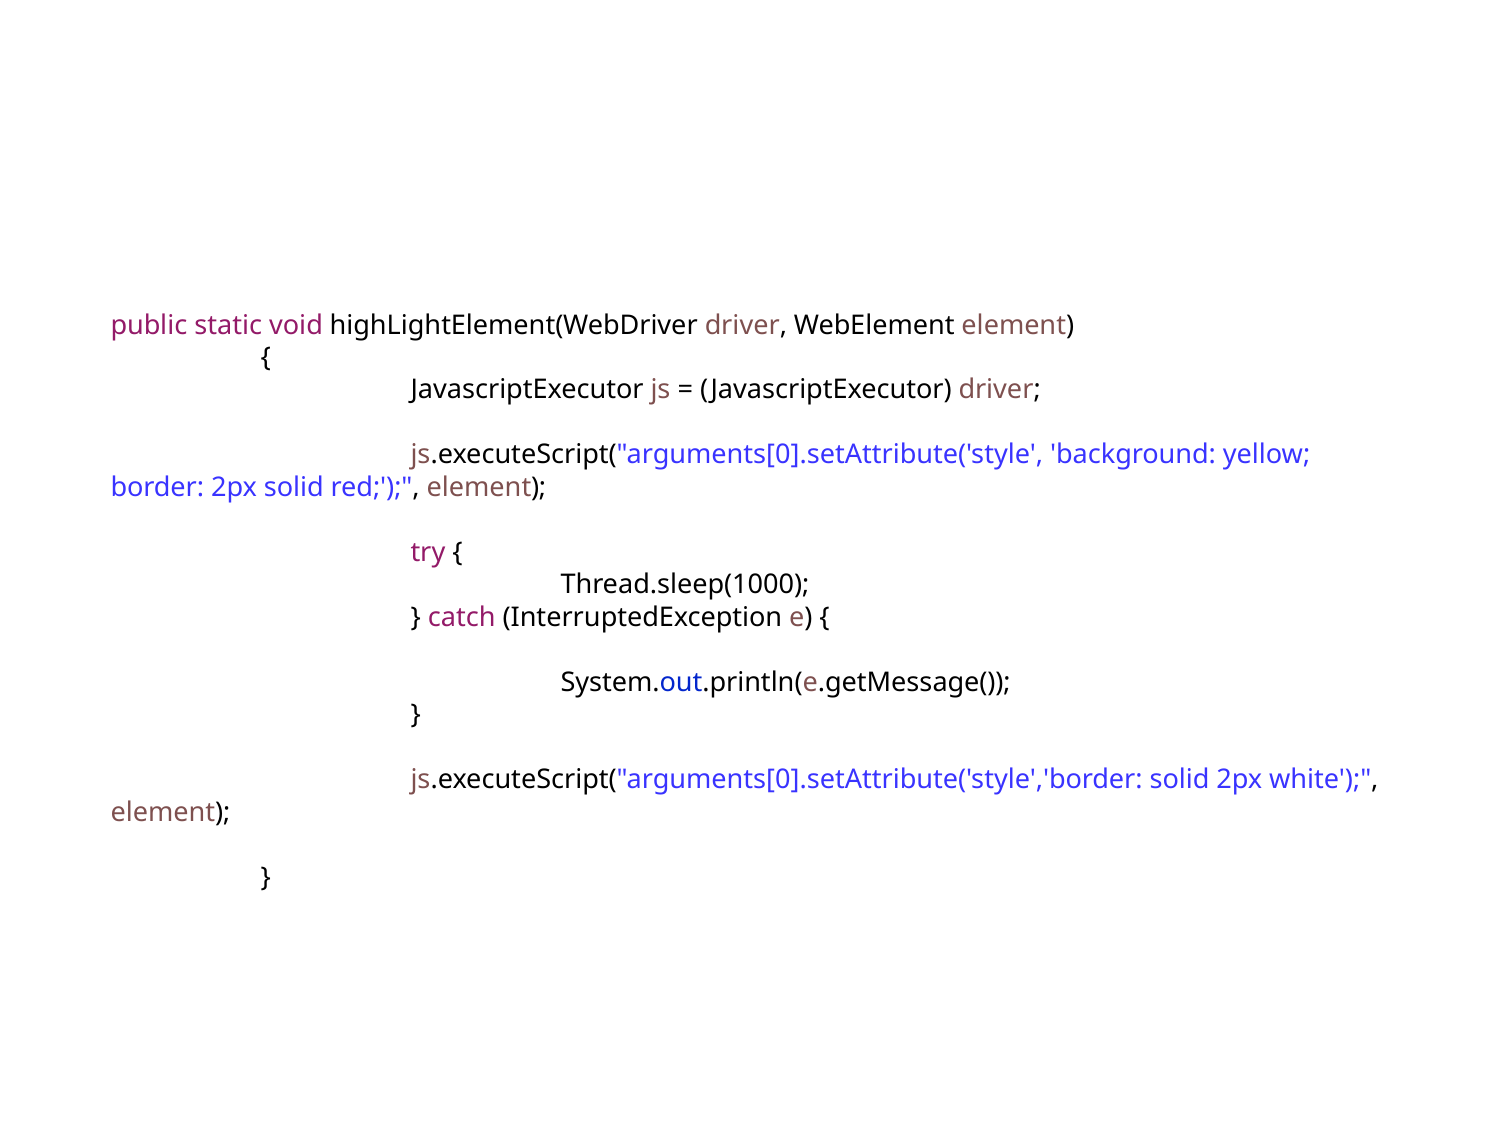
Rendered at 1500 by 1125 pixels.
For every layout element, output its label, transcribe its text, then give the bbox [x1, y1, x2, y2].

list public static void highLightElement(WebDriver driver, WebElement element) { JavascriptExecutor js = (JavascriptExecutor) driver; js.executeScript("arguments[0].setAttribute('style', 'background: yellow; border: 2px solid red;');", element); try { Thread.sleep(1000); } catch (InterruptedException e) { System.out.println(e.getMessage()); } js.executeScript("arguments[0].setAttribute('style','border: solid 2px white');", element); } [102, 298, 1398, 1014]
